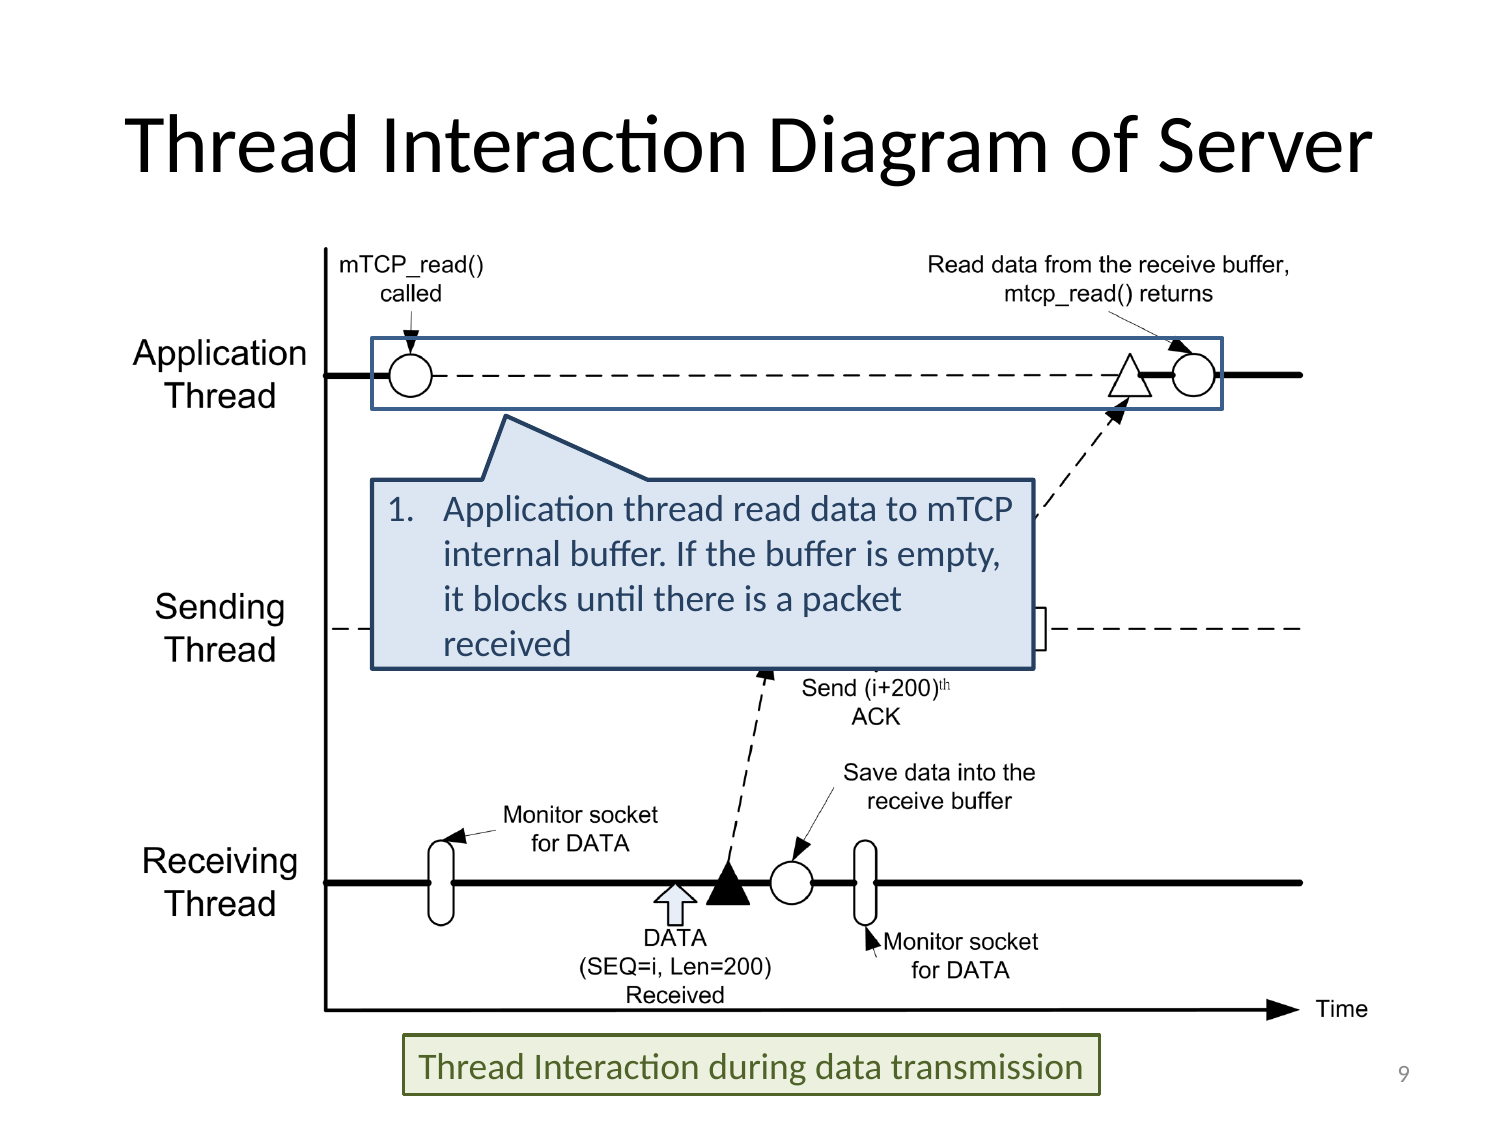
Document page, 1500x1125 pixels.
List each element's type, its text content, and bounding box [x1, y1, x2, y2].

title Thread Interaction Diagram of Server [75, 45, 1425, 233]
text_box Thread Interaction during data transmission [403, 1034, 1100, 1095]
slide_number 9 [1074, 1042, 1425, 1103]
picture [132, 246, 1368, 1024]
